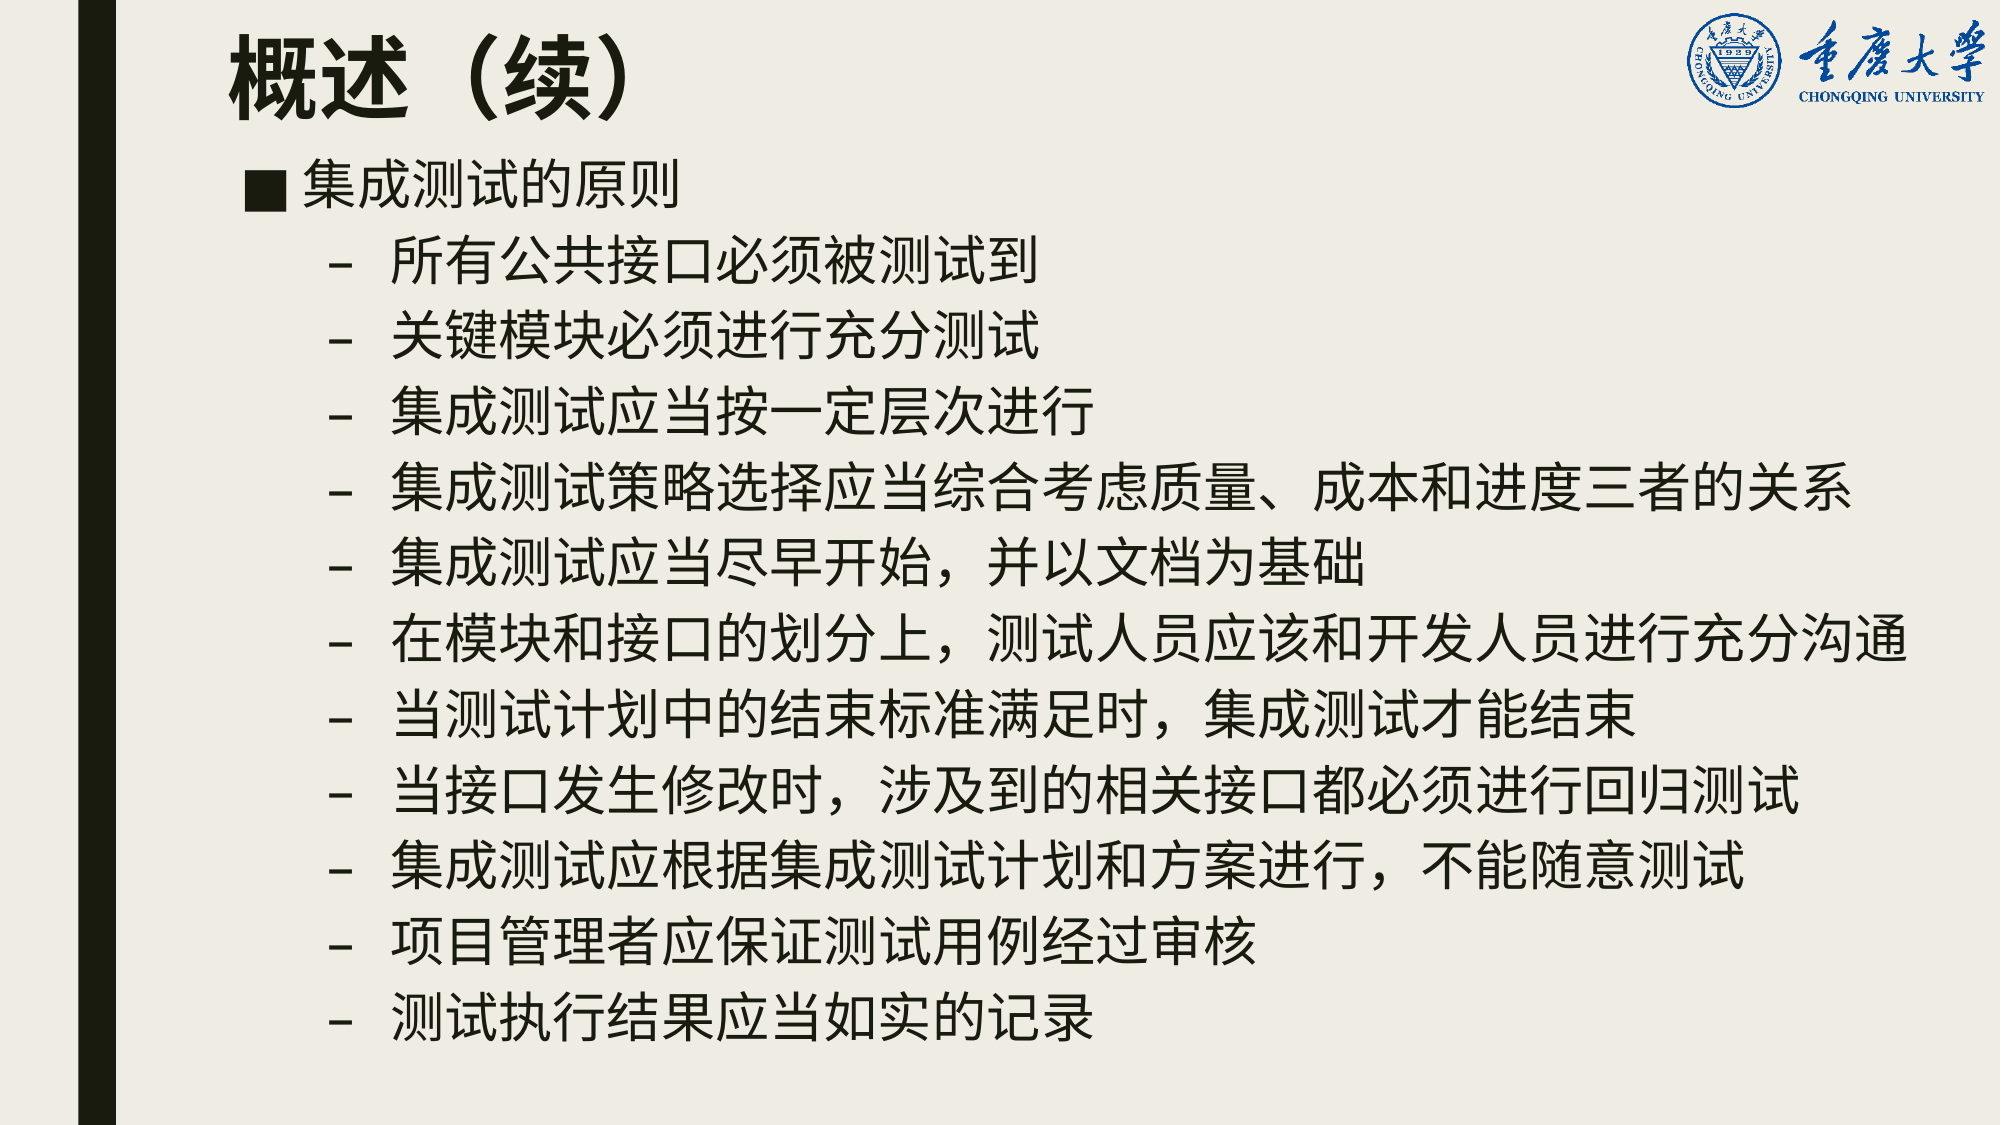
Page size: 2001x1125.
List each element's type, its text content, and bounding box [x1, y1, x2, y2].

list 集成测试的原则 所有公共接口必须被测试到 关键模块必须进行充分测试 集成测试应当按一定层次进行 集成测试策略选择应当综合考虑质量、成本和进度三者的关系 集成测试应当尽早开始，并以文档为基础 在模块和接口的划分上，测试人员应该和开发人员进行充分沟通 当测试计划中的结束标准满足时，集成测试才能结束 当接口发生修改时，涉及到的相关接口都必须进行回归测试 集成测试应根据集成测试计划和方案进行，不能随意测试 项目管理者应保证测试用例经过审核 测试执行结果应当如实的记录 [225, 148, 1958, 1099]
picture [1687, 13, 1985, 108]
title 概述（续） [212, 26, 1788, 121]
